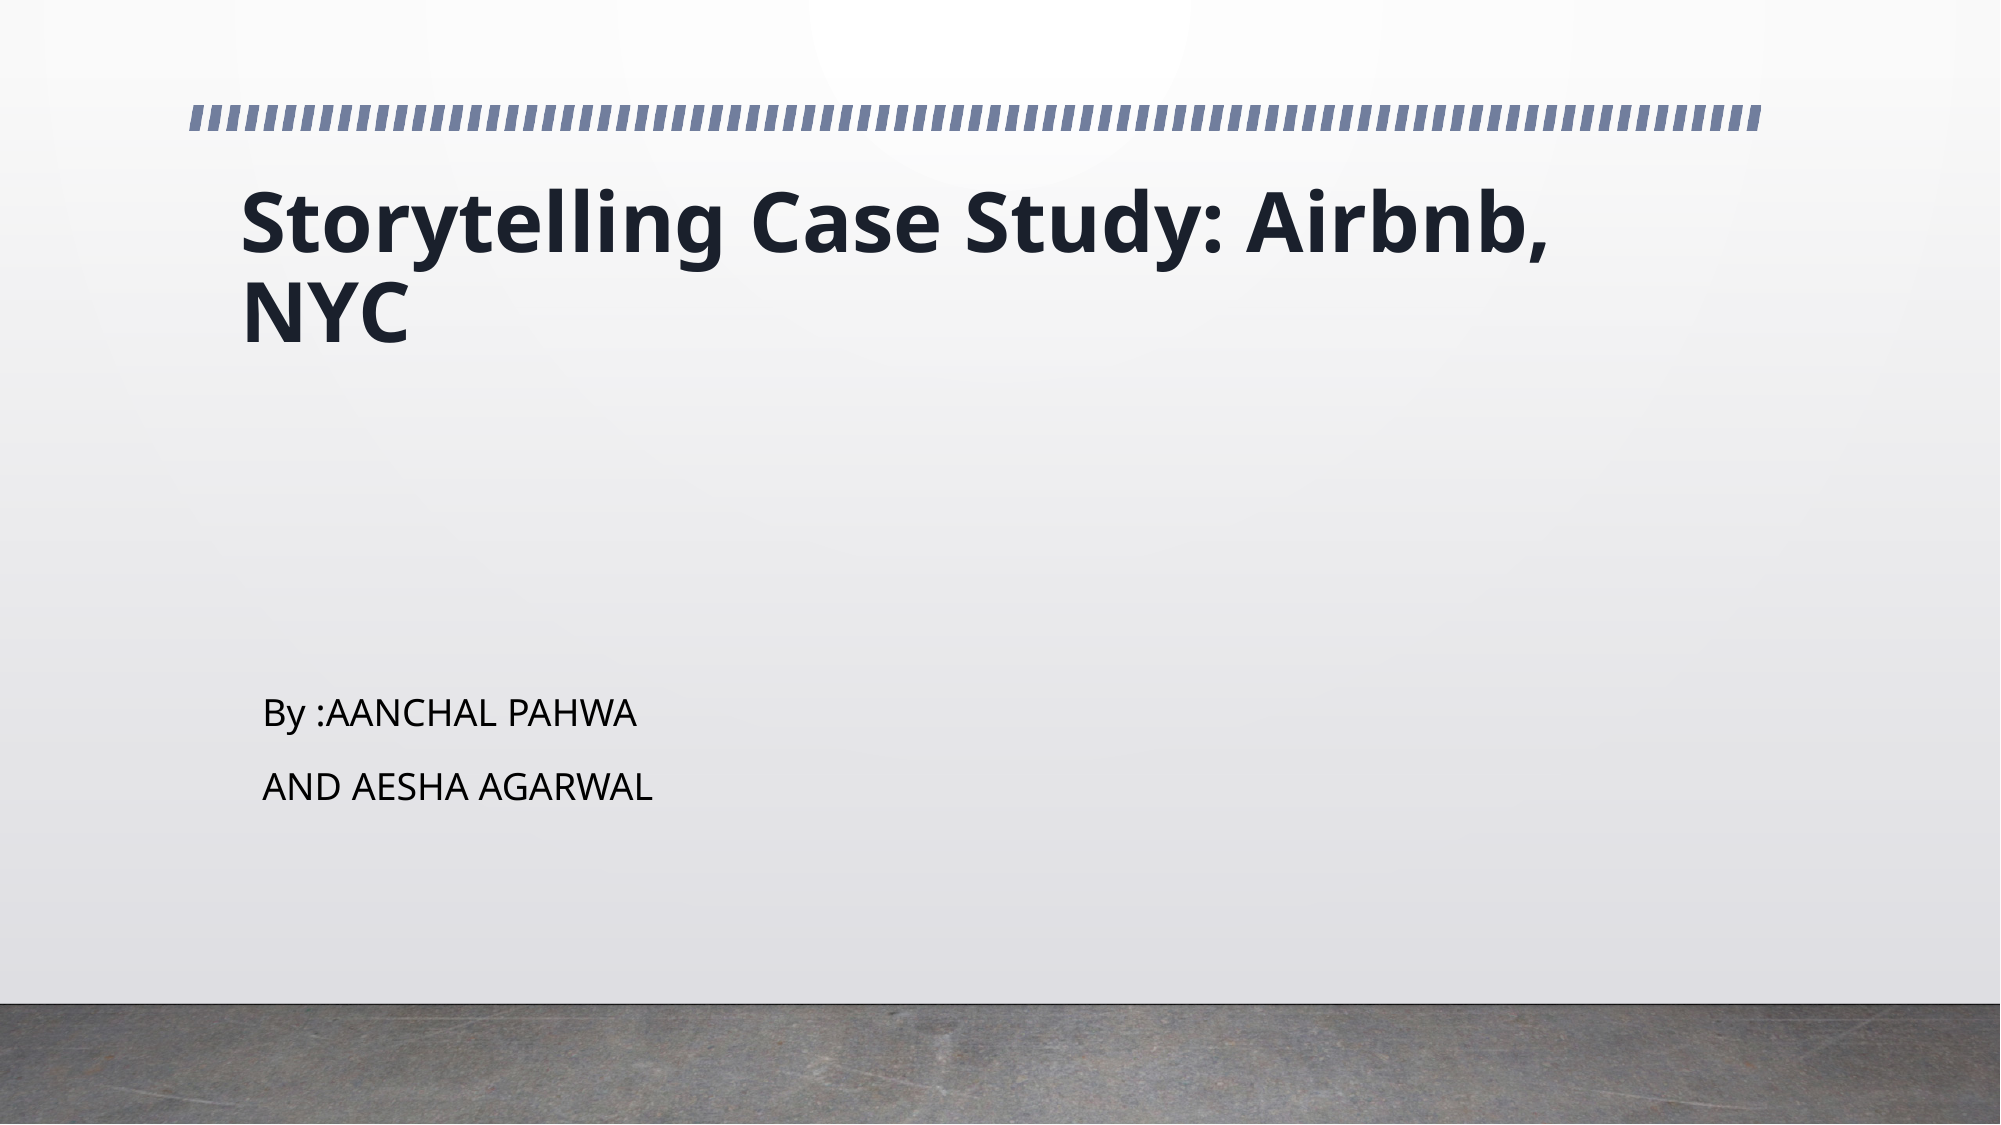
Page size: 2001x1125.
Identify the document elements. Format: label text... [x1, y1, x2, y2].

subtitle By :AANCHAL PAHWA AND AESHA AGARWAL [247, 664, 1522, 901]
title Storytelling Case Study: Airbnb, NYC [225, 212, 1599, 461]
picture [0, 1004, 2000, 1124]
